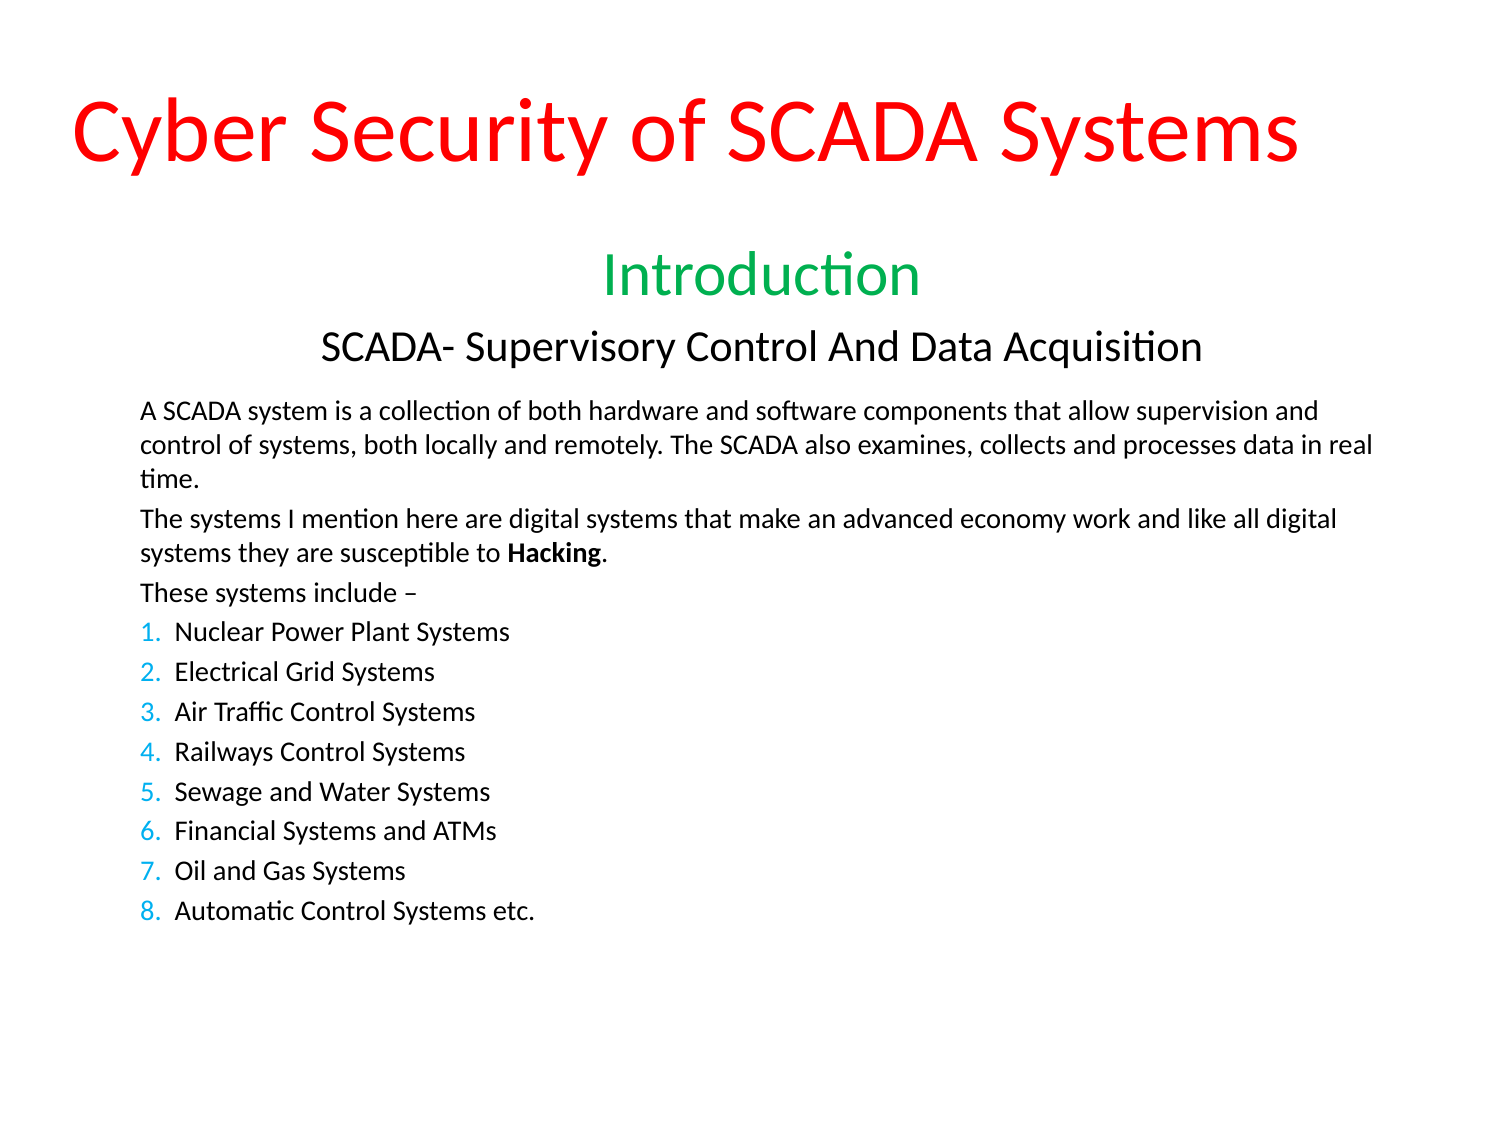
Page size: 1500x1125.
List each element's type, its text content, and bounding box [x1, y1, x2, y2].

subtitle Introduction SCADA- Supervisory Control And Data Acquisition A SCADA system is a collection of both hardware and software components that allow supervision and control of systems, both locally and remotely. The SCADA also examines, collects and processes data in real time. The systems I mention here are digital systems that make an advanced economy work and like all digital systems they are susceptible to Hacking. These systems include – 1. Nuclear Power Plant Systems 2. Electrical Grid Systems 3. Air Traffic Control Systems 4. Railways Control Systems 5. Sewage and Water Systems 6. Financial Systems and ATMs 7. Oil and Gas Systems 8. Automatic Control Systems etc. [125, 224, 1400, 1063]
title Cyber Security of SCADA Systems [50, 37, 1325, 213]
